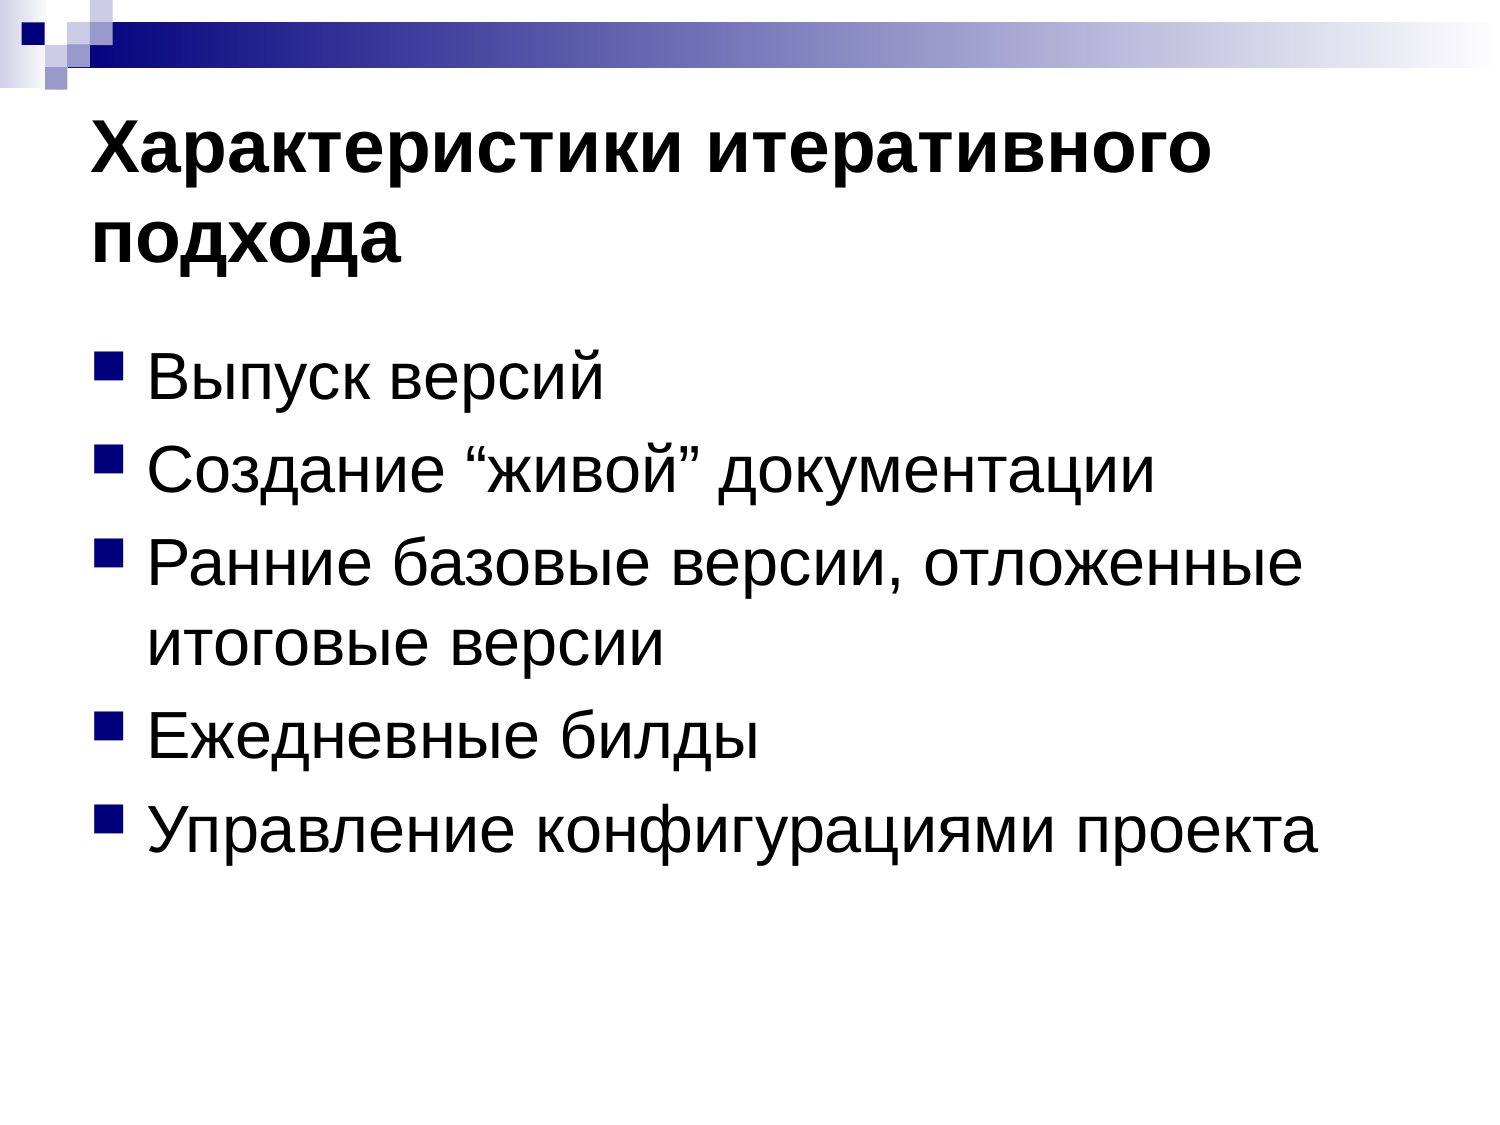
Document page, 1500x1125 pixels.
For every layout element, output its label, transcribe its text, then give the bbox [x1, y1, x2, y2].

title Характеристики итеративного подхода [75, 75, 1425, 300]
list Выпуск версий Создание “живой” документации Ранние базовые версии, отложенные итоговые версии Ежедневные билды Управление конфигурациями проекта [75, 324, 1425, 963]
